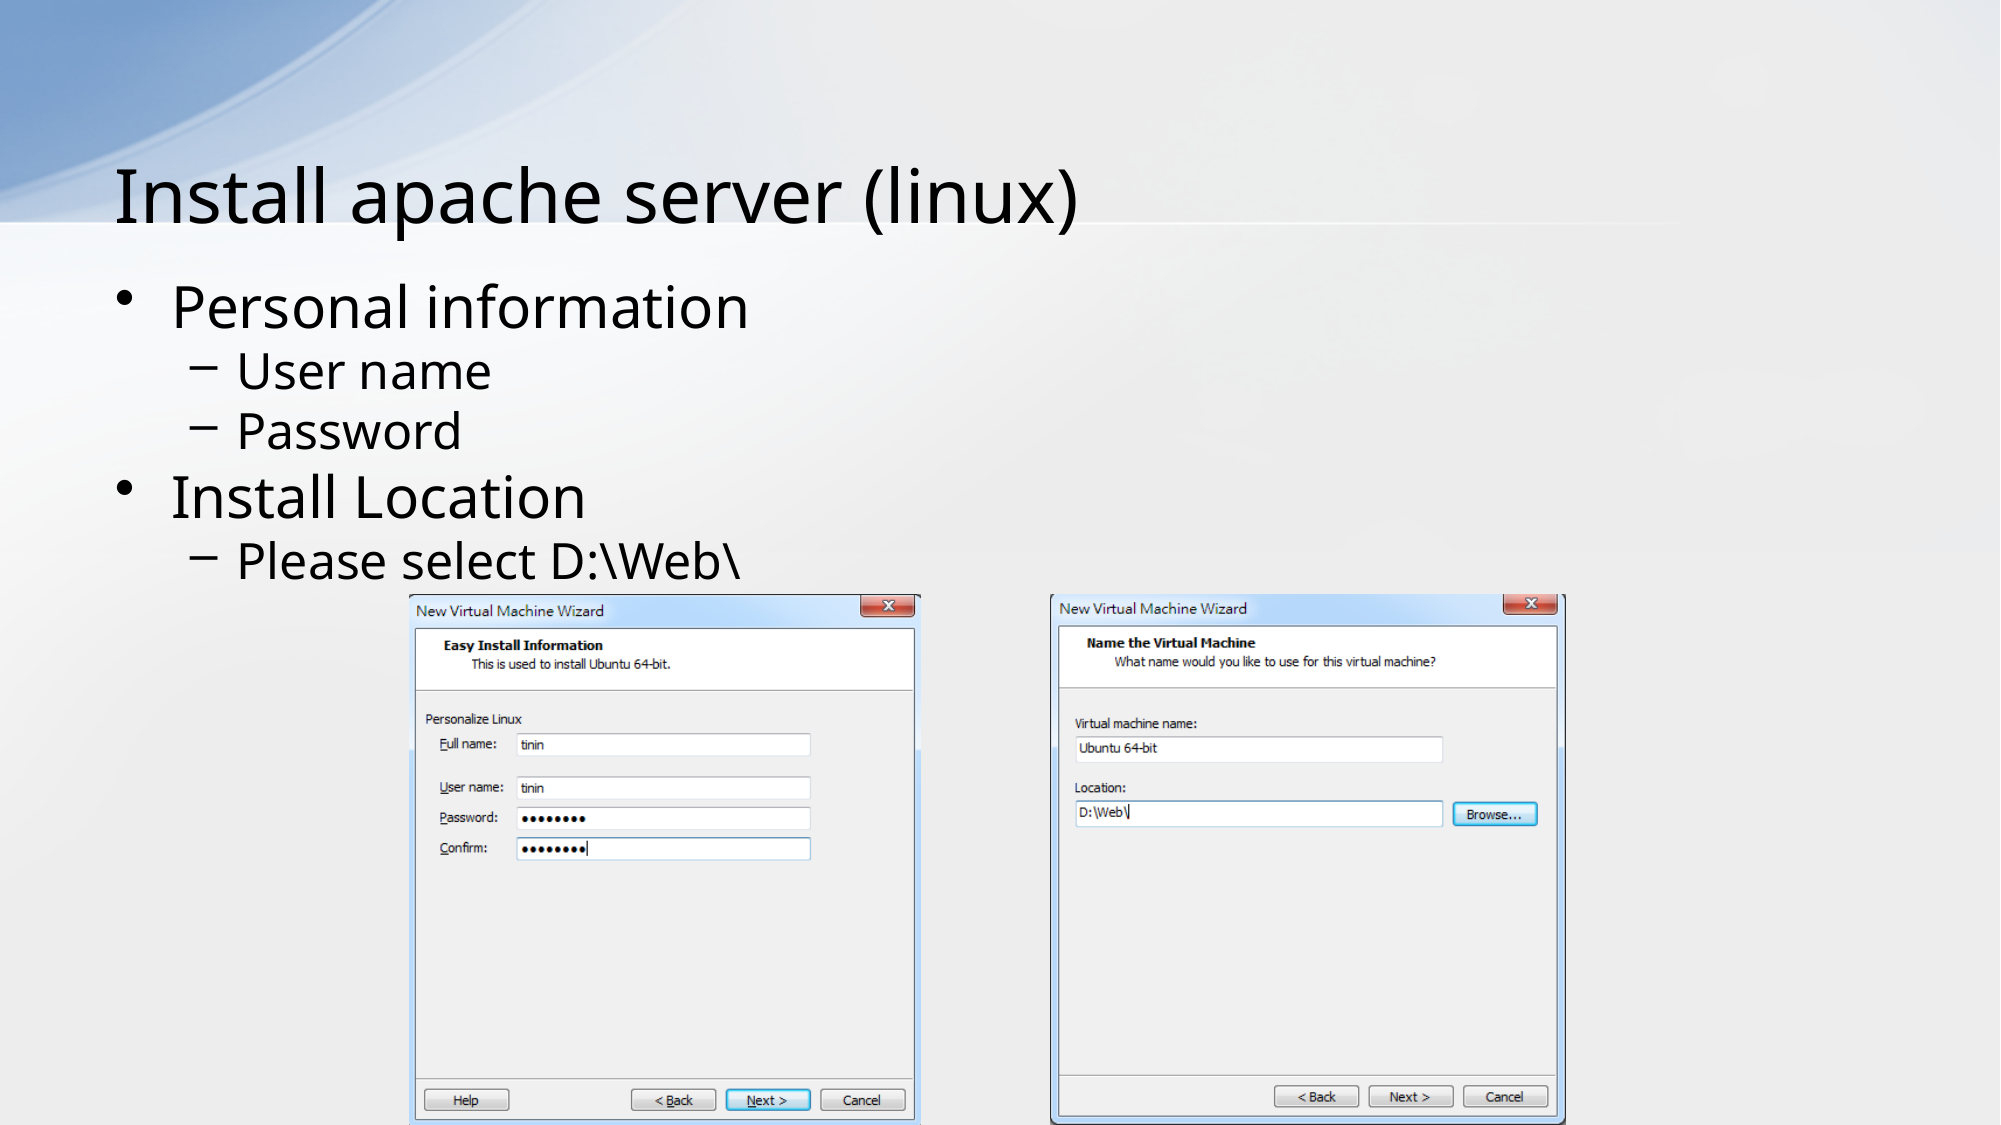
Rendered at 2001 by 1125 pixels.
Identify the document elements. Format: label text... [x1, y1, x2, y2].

title Install apache server (linux) [99, 58, 1900, 247]
picture [0, 0, 2000, 1125]
list Personal information User name Password Install Location Please select D:\Web\ [99, 262, 1900, 1005]
